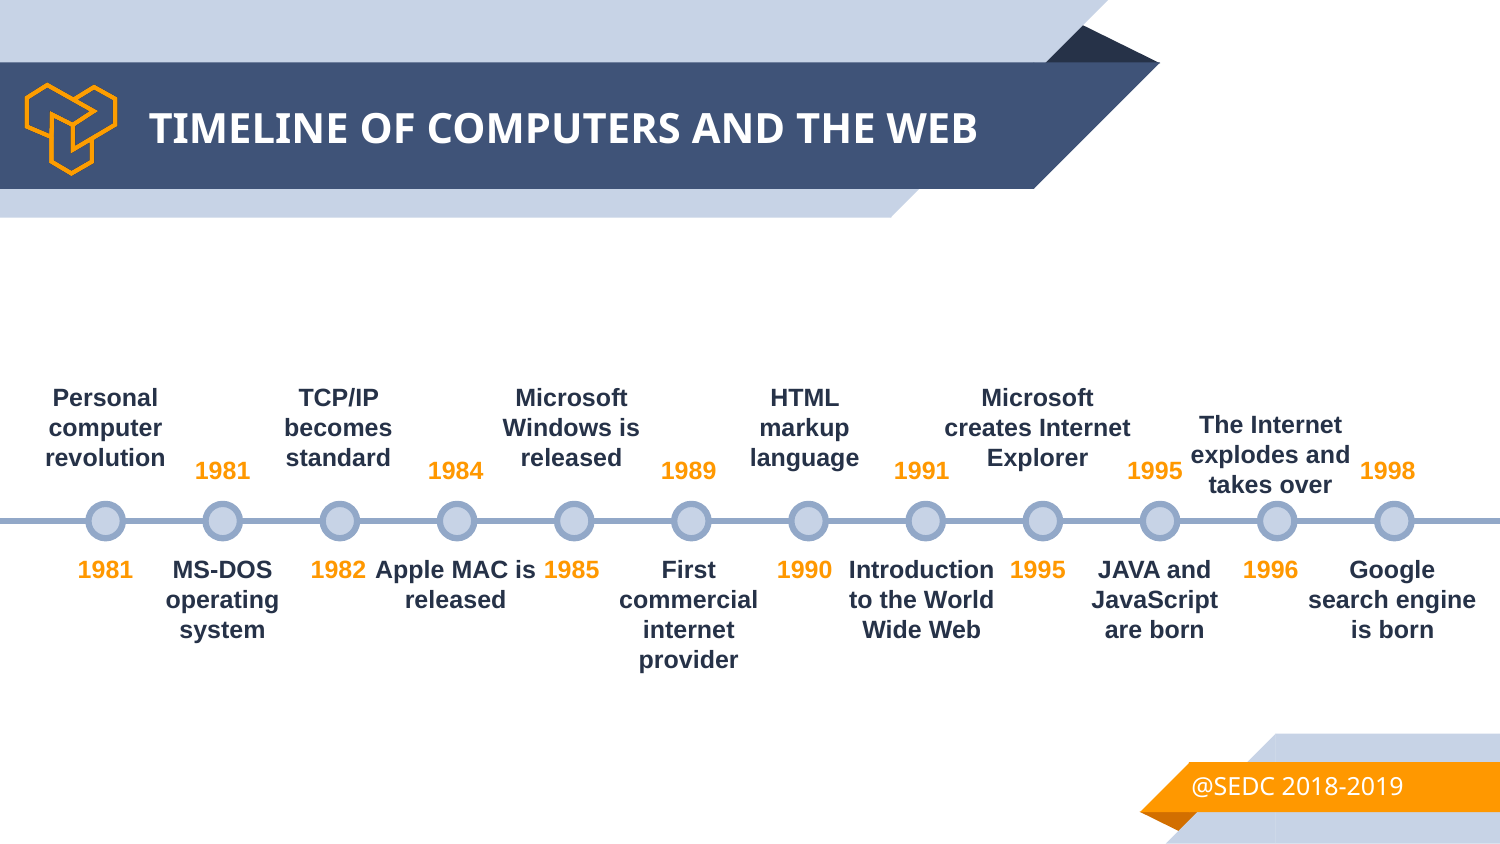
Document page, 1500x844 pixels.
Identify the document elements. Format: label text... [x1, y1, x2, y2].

text_box MS-DOS operating system [126, 546, 320, 649]
picture [21, 77, 121, 177]
text_box 1984 [381, 439, 530, 502]
text_box Microsoft creates Internet Explorer [928, 366, 1147, 477]
slide_number [1445, 760, 1494, 813]
text_box Apple MAC is released [359, 546, 553, 649]
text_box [0, 503, 1500, 539]
text_box 1981 [31, 546, 126, 609]
text_box HTML markup language [708, 366, 902, 477]
text_box Google search engine is born [1291, 546, 1494, 649]
text_box TCP/IP becomes standard [241, 366, 436, 477]
text_box 1982 [264, 546, 359, 609]
text_box First commercial internet provider [592, 546, 786, 649]
text_box Microsoft Windows is released [474, 366, 669, 477]
text_box The Internet explodes and takes over [1174, 393, 1368, 502]
text_box 1998 [1314, 439, 1462, 502]
text_box 1985 [497, 546, 592, 609]
text_box @SEDC 2018-2019 [1176, 755, 1445, 839]
text_box 1991 [848, 439, 996, 502]
text_box Personal computer revolution [8, 366, 203, 477]
text_box Introduction to the World Wide Web [825, 546, 1019, 649]
text_box 1996 [1196, 546, 1291, 609]
text_box 1990 [730, 546, 825, 609]
text_box 1989 [614, 439, 763, 502]
text_box JAVA and JavaScript are born [1058, 546, 1252, 649]
text_box 1995 [1081, 439, 1174, 502]
text_box 1981 [148, 439, 297, 502]
text_box 1995 [963, 546, 1058, 609]
title TIMELINE OF COMPUTERS AND THE WEB [133, 64, 997, 190]
